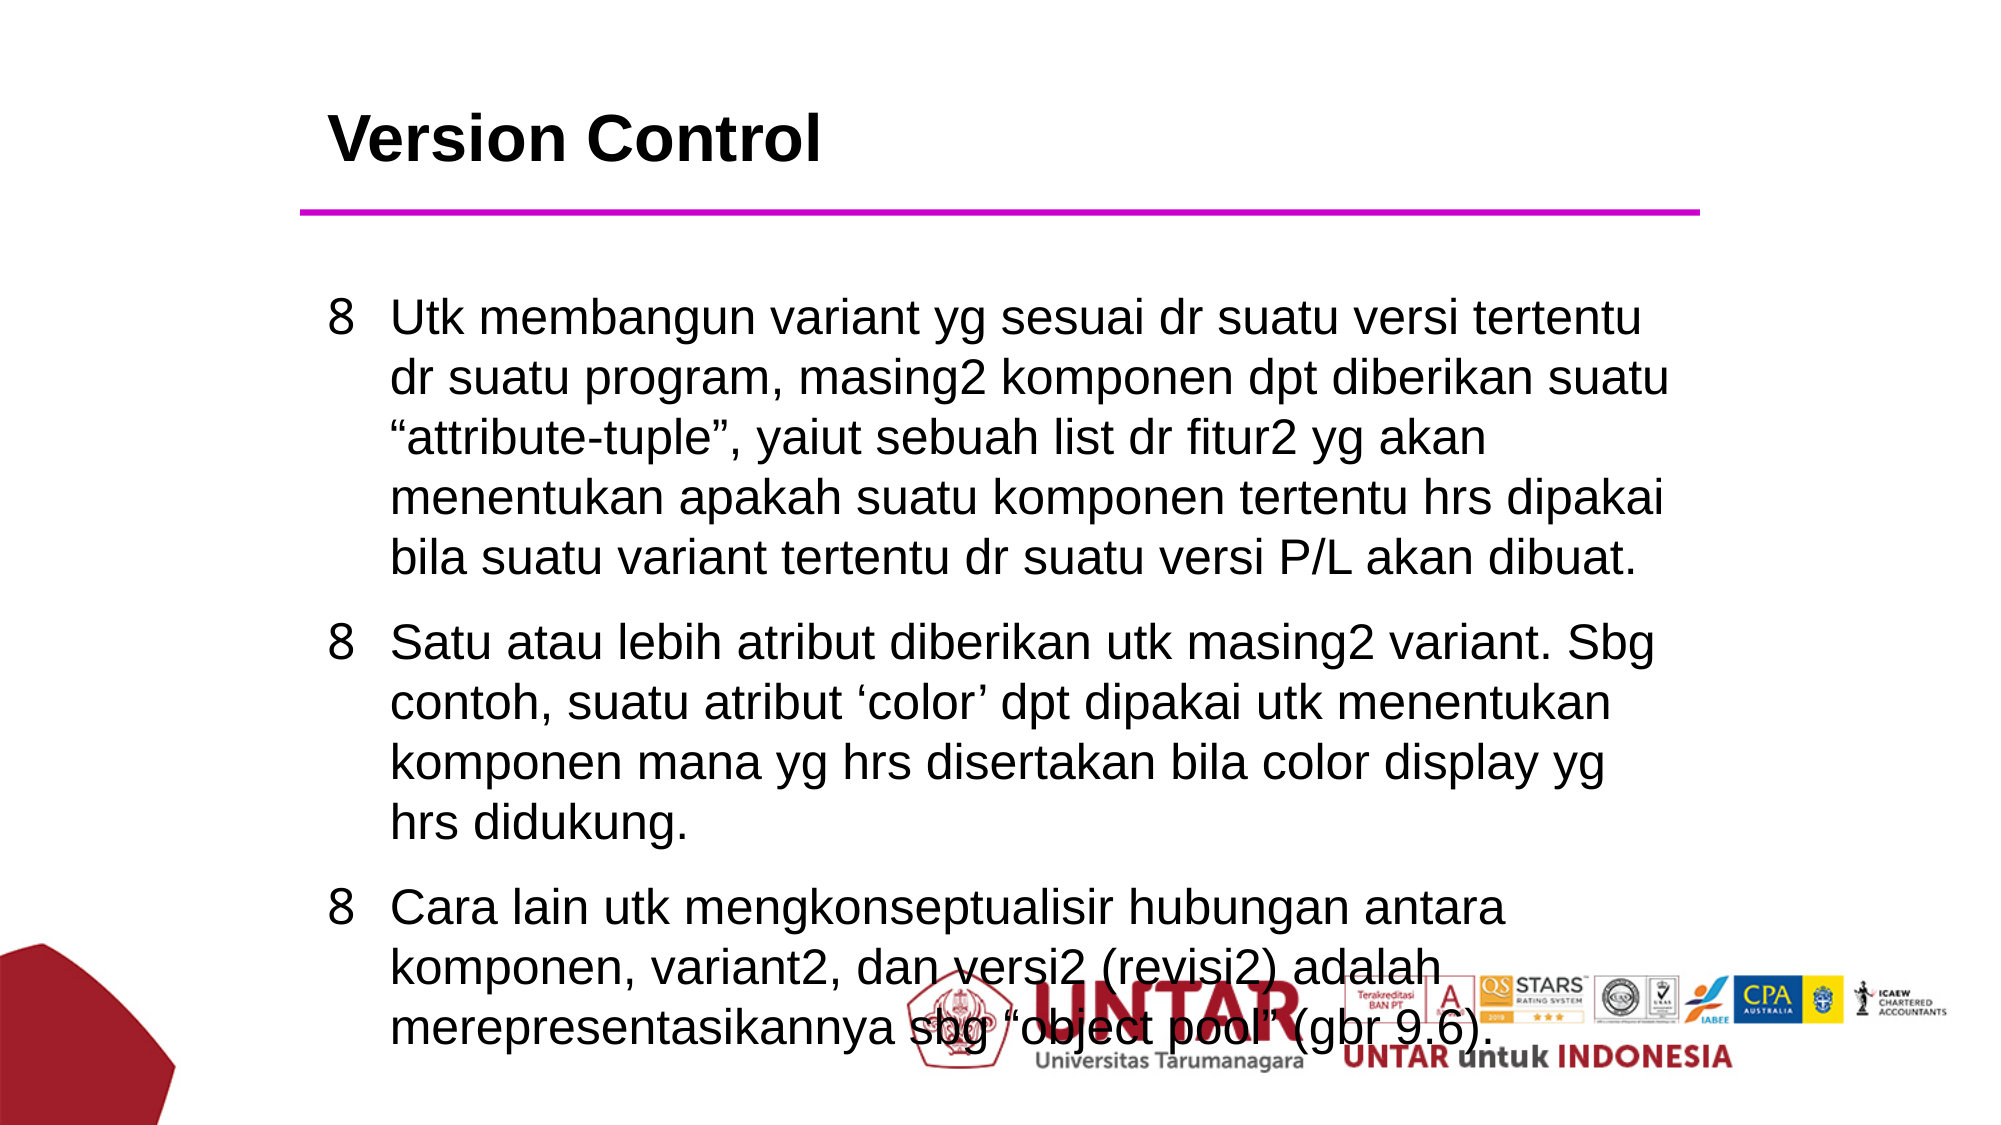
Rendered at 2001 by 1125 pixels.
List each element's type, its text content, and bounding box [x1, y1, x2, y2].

text_box Version Control Utk membangun variant yg sesuai dr suatu versi tertentu dr suatu program, masing2 komponen dpt diberikan suatu “attribute-tuple”, yaiut sebuah list dr fitur2 yg akan menentukan apakah suatu komponen tertentu hrs dipakai bila suatu variant tertentu dr suatu versi P/L akan dibuat. Satu atau lebih atribut diberikan utk masing2 variant. Sbg contoh, suatu atribut ‘color’ dpt dipakai utk menentukan komponen mana yg hrs disertakan bila color display yg hrs didukung. Cara lain utk mengkonseptualisir hubungan antara komponen, variant2, dan versi2 (revisi2) adalah merepresentasikannya sbg “object pool” (gbr 9.6). [312, 87, 1700, 212]
picture [0, 0, 2001, 1125]
text_box Version Control Utk membangun variant yg sesuai dr suatu versi tertentu dr suatu program, masing2 komponen dpt diberikan suatu “attribute-tuple”, yaiut sebuah list dr fitur2 yg akan menentukan apakah suatu komponen tertentu hrs dipakai bila suatu variant tertentu dr suatu versi P/L akan dibuat. Satu atau lebih atribut diberikan utk masing2 variant. Sbg contoh, suatu atribut ‘color’ dpt dipakai utk menentukan komponen mana yg hrs disertakan bila color display yg hrs didukung. Cara lain utk mengkonseptualisir hubungan antara komponen, variant2, dan versi2 (revisi2) adalah merepresentasikannya sbg “object pool” (gbr 9.6). [312, 213, 1700, 1063]
